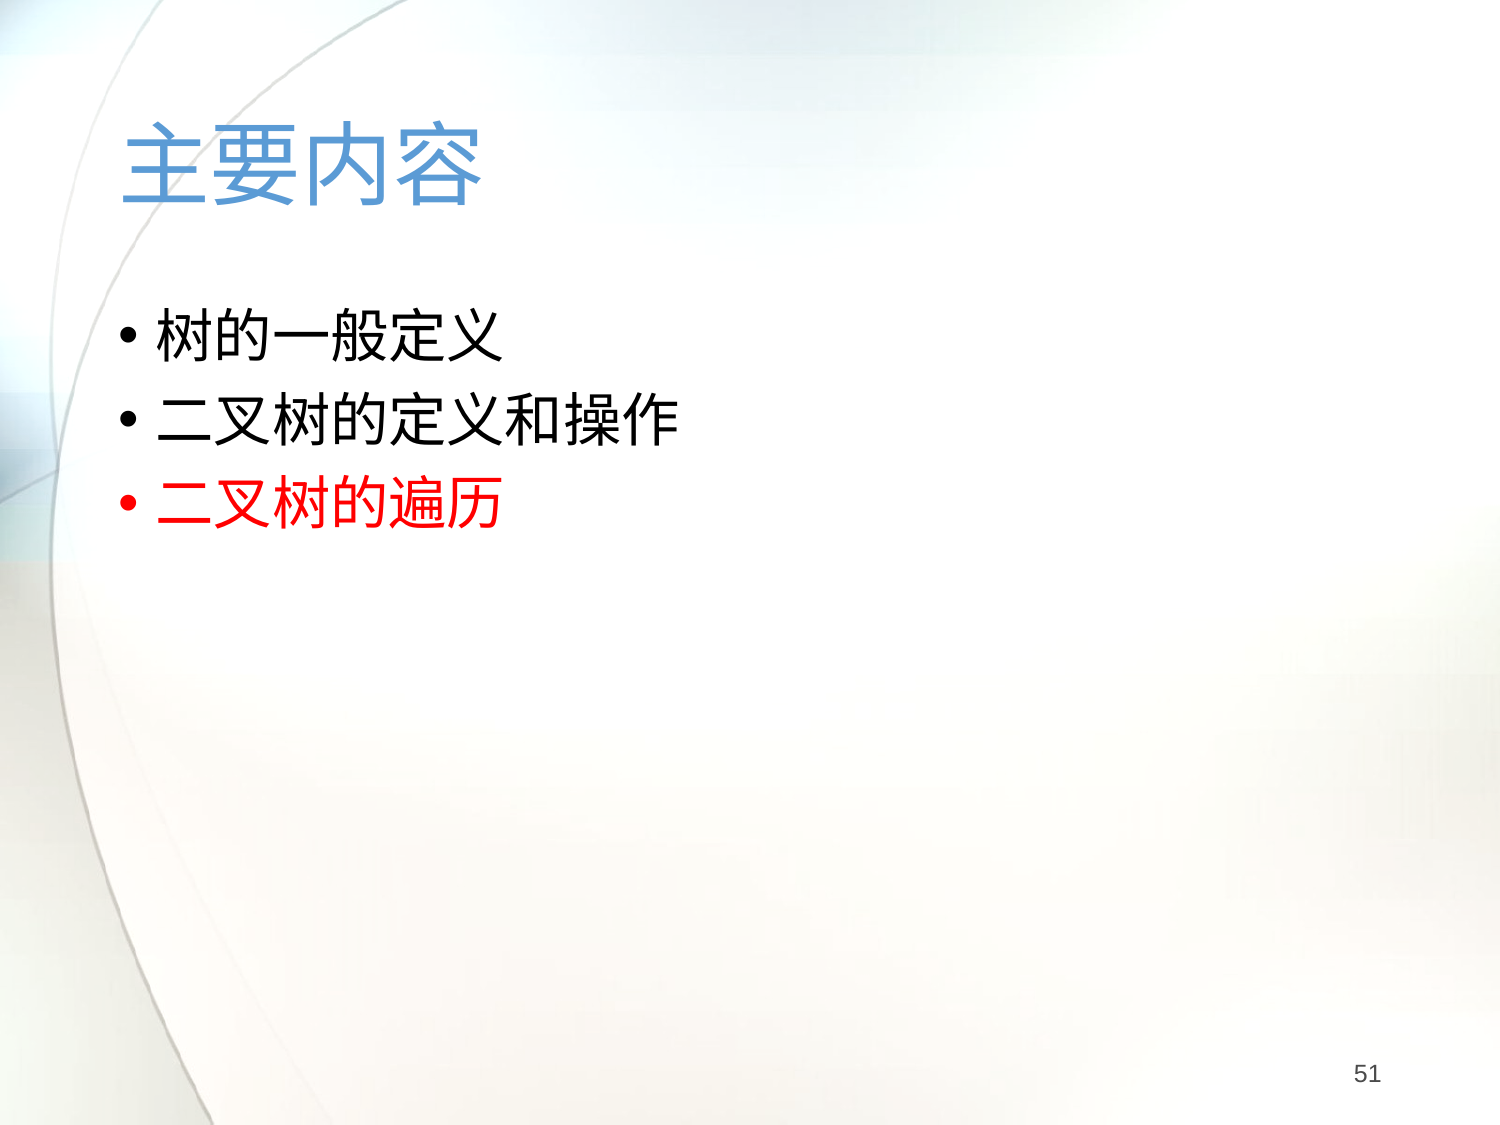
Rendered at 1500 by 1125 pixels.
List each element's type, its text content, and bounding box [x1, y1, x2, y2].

slide_number 51 [1059, 1042, 1397, 1103]
picture [0, 0, 1500, 1125]
title 主要内容 [103, 59, 1397, 278]
list 树的一般定义 二叉树的定义和操作 二叉树的遍历 [103, 299, 1397, 1014]
